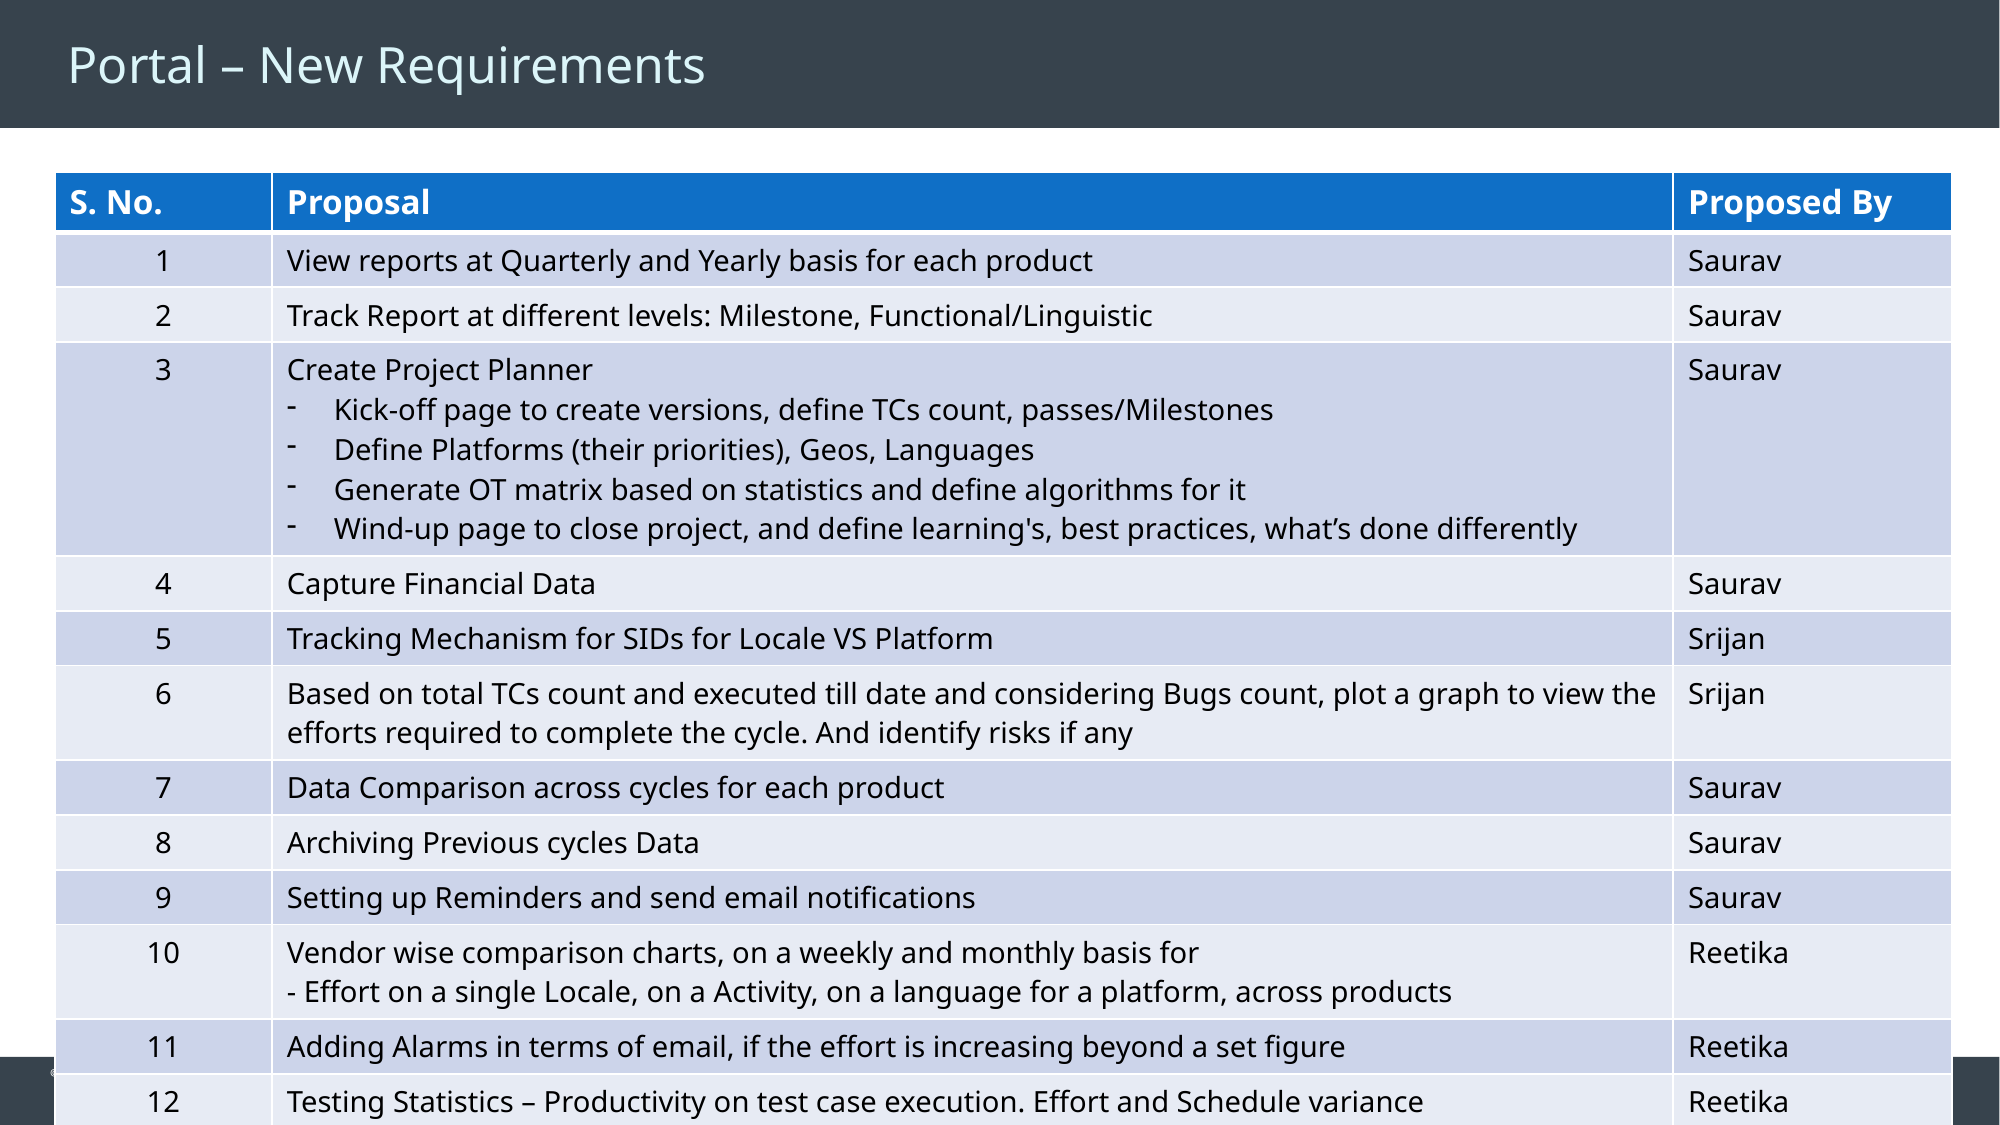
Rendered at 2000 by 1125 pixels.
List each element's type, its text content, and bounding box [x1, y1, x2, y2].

table_cell Data Comparison across cycles for each product [273, 761, 1672, 814]
table_header Proposed By [1674, 173, 1951, 230]
table_cell Reetika [1674, 1075, 1951, 1125]
table_cell Saurav [1674, 343, 1951, 555]
table_cell Track Report at different levels: Milestone, Functional/Linguistic [273, 288, 1672, 341]
table_cell Create Project Planner Kick-off page to create versions, define TCs count, passes/Milestones Define Platforms (their priorities), Geos, Languages Generate OT matrix based on statistics and define algorithms for it Wind-up page to close project, and define learning's, best practices, what’s done differently [273, 343, 1672, 555]
table_cell Based on total TCs count and executed till date and considering Bugs count, plot a graph to view the efforts required to complete the cycle. And identify risks if any [273, 666, 1672, 759]
table_cell Saurav [1674, 557, 1951, 610]
title Portal – New Requirements [49, 30, 1950, 98]
table_cell Adding Alarms in terms of email, if the effort is increasing beyond a set figure [273, 1020, 1672, 1073]
table_cell Archiving Previous cycles Data [273, 816, 1672, 869]
table_cell 11 [56, 1020, 271, 1073]
table_cell Saurav [1674, 871, 1951, 924]
table_cell Vendor wise comparison charts, on a weekly and monthly basis for - Effort on a single Locale, on a Activity, on a language for a platform, across products [273, 925, 1672, 1018]
table_cell 1 [56, 235, 271, 286]
table_cell View reports at Quarterly and Yearly basis for each product [273, 235, 1672, 286]
table_cell Saurav [1674, 761, 1951, 814]
table_cell Testing Statistics – Productivity on test case execution. Effort and Schedule variance [273, 1075, 1672, 1125]
table_cell Srijan [1674, 612, 1951, 665]
table_cell Saurav [1674, 816, 1951, 869]
table_cell 10 [56, 925, 271, 1018]
table_cell 7 [56, 761, 271, 814]
table_cell 6 [56, 666, 271, 759]
table_cell 2 [56, 288, 271, 341]
table_cell Setting up Reminders and send email notifications [273, 871, 1672, 924]
table_cell Reetika [1674, 1020, 1951, 1073]
table_cell 3 [56, 343, 271, 555]
table_cell 4 [56, 557, 271, 610]
table_cell 8 [56, 816, 271, 869]
table_cell Reetika [1674, 925, 1951, 1018]
table_cell Srijan [1674, 666, 1951, 759]
table_cell Capture Financial Data [273, 557, 1672, 610]
list [49, 162, 1950, 1013]
table_cell 12 [56, 1075, 271, 1125]
table_cell Saurav [1674, 235, 1951, 286]
table_cell 5 [56, 612, 271, 665]
table_cell Tracking Mechanism for SIDs for Locale VS Platform [273, 612, 1672, 665]
table_cell 9 [56, 871, 271, 924]
table_header Proposal [273, 173, 1672, 230]
table_cell Saurav [1674, 288, 1951, 341]
table_header S. No. [56, 173, 271, 230]
